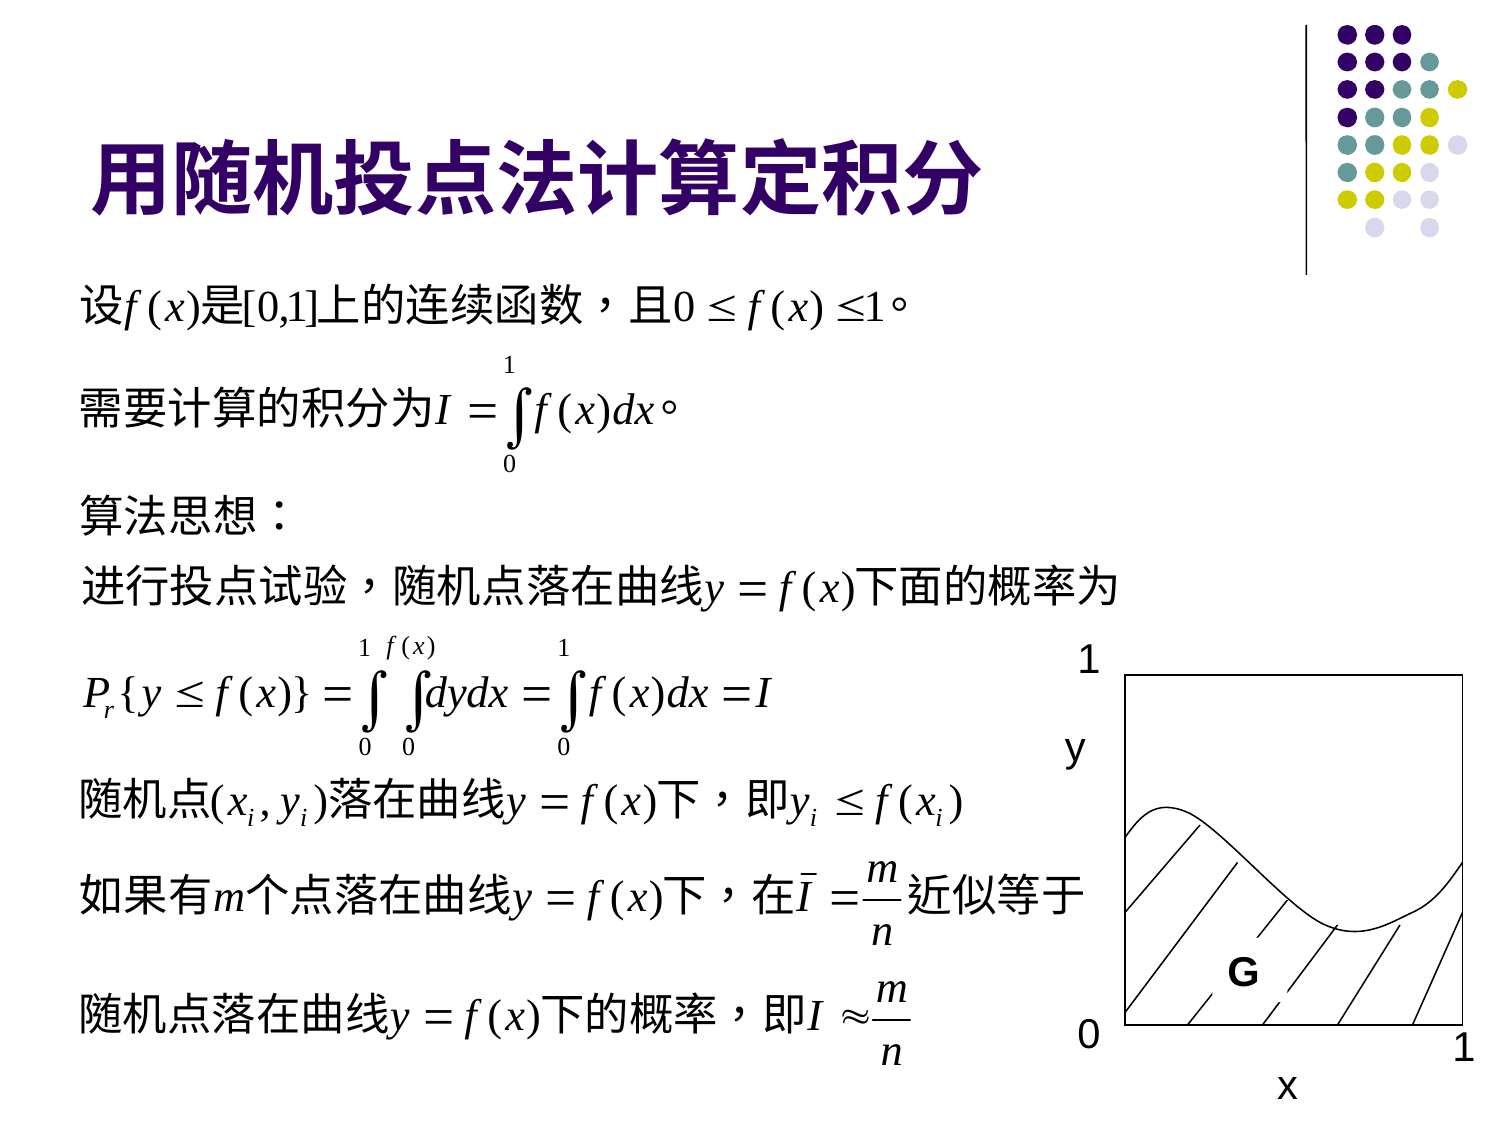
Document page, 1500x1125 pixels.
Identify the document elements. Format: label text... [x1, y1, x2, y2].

title 用随机投点法计算定积分 [74, 19, 1313, 233]
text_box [1049, 624, 1500, 1116]
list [74, 274, 1126, 1077]
